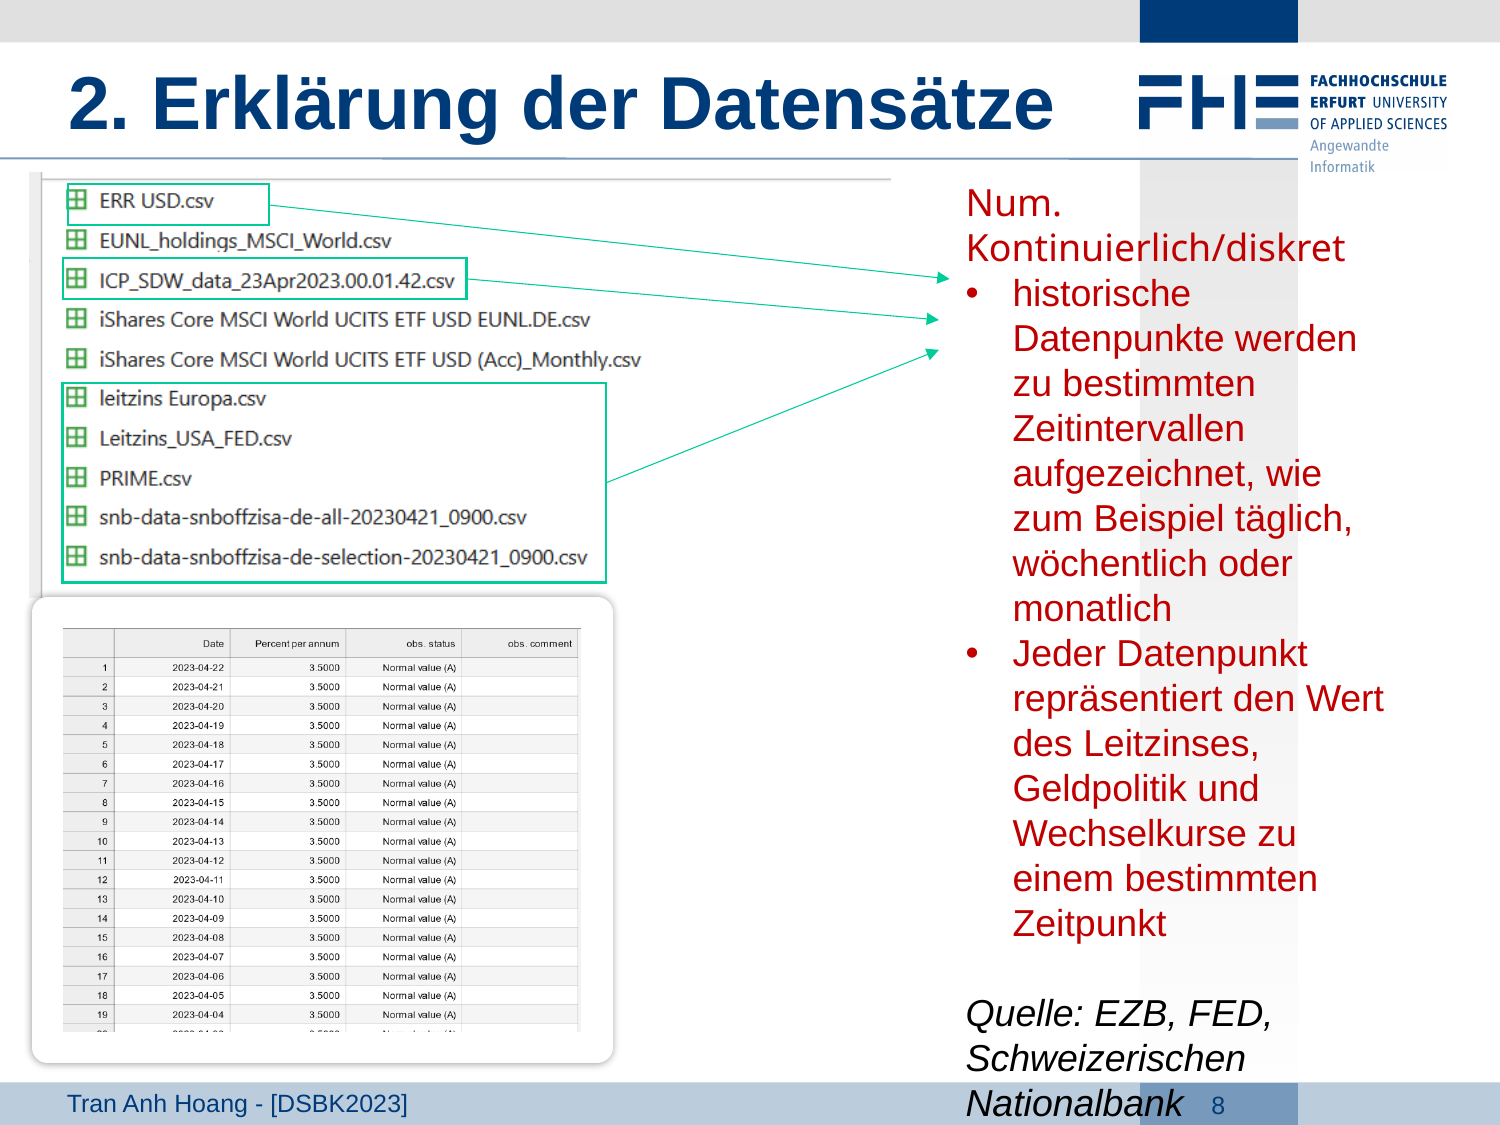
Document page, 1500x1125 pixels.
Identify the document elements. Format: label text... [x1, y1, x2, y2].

text_box Num. Kontinuierlich/diskret historische Datenpunkte werden zu bestimmten Zeitintervallen aufgezeichnet, wie zum Beispiel täglich, wöchentlich oder monatlich Jeder Datenpunkt repräsentiert den Wert des Leitzinses, Geldpolitik und Wechselkurse zu einem bestimmten Zeitpunkt Quelle: EZB, FED, Schweizerischen Nationalbank [950, 172, 1412, 1125]
picture [1139, 75, 1447, 172]
picture [62, 628, 582, 1032]
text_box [605, 349, 939, 483]
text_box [467, 278, 939, 320]
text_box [268, 204, 950, 279]
picture [29, 172, 891, 598]
title 2. Erklärung der Datensätze [53, 58, 1140, 142]
